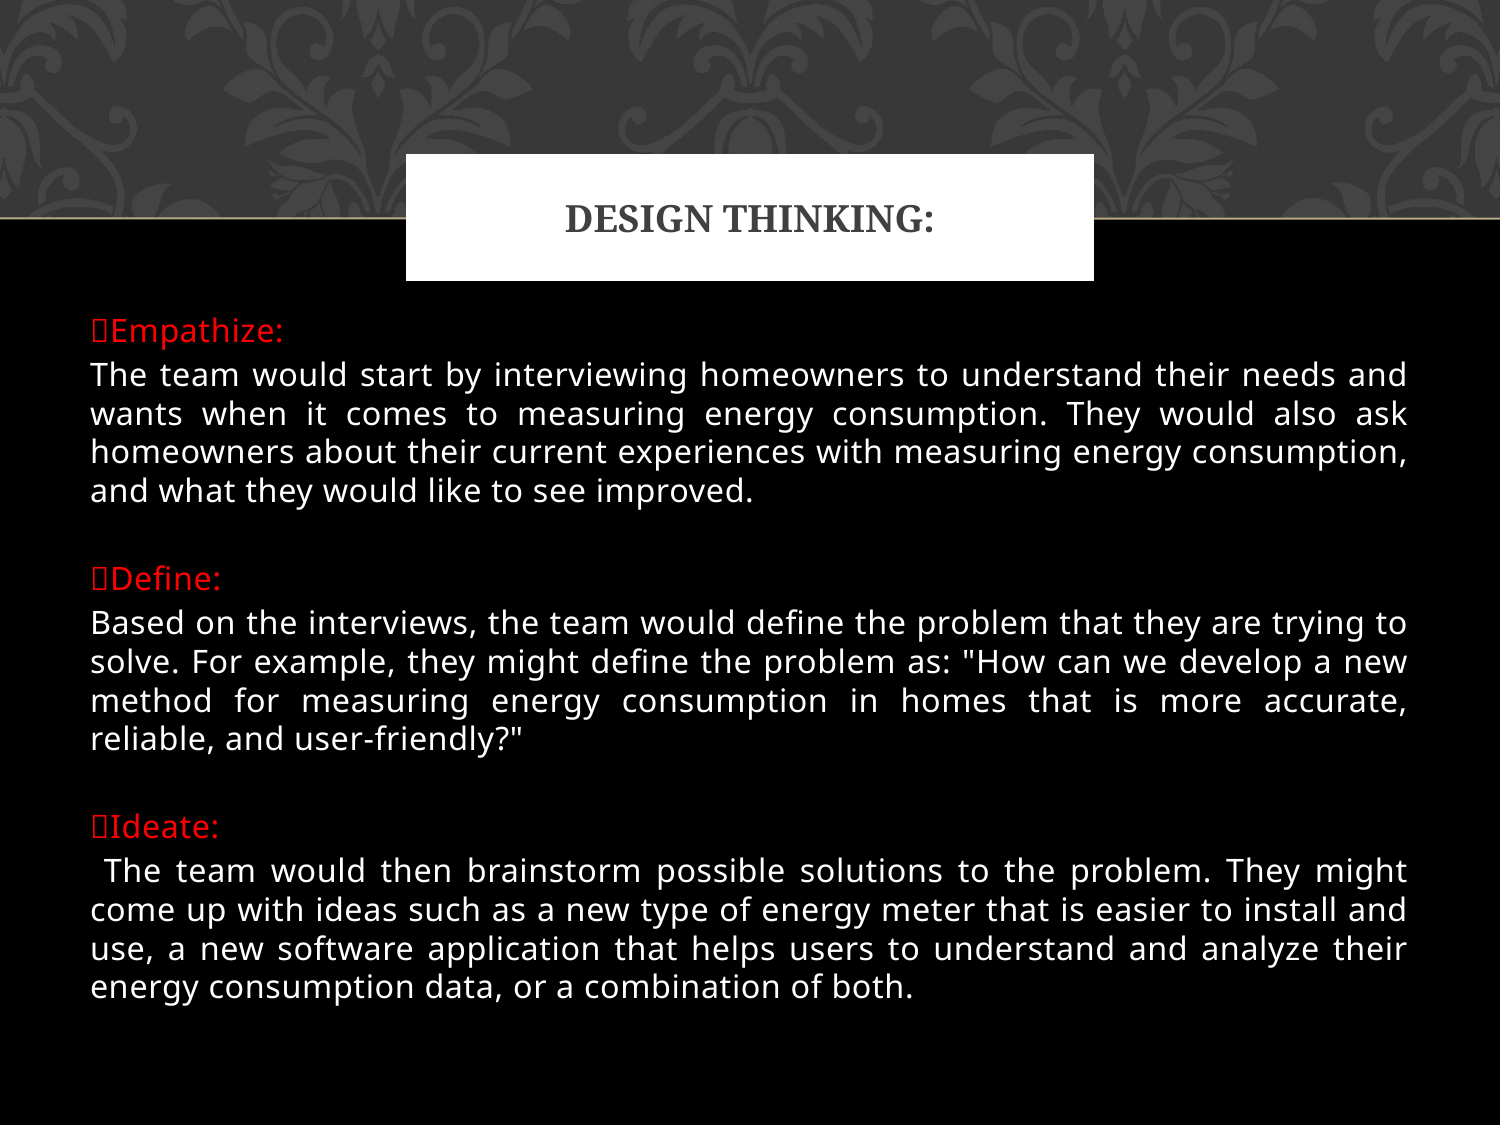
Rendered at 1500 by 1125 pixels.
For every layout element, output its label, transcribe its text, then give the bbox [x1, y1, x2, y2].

list Empathize: The team would start by interviewing homeowners to understand their needs and wants when it comes to measuring energy consumption. They would also ask homeowners about their current experiences with measuring energy consumption, and what they would like to see improved. Define: Based on the interviews, the team would define the problem that they are trying to solve. For example, they might define the problem as: "How can we develop a new method for measuring energy consumption in homes that is more accurate, reliable, and user-friendly?" Ideate: The team would then brainstorm possible solutions to the problem. They might come up with ideas such as a new type of energy meter that is easier to install and use, a new software application that helps users to understand and analyze their energy consumption data, or a combination of both. [75, 302, 1425, 1024]
title Design thinking: [406, 154, 1094, 281]
